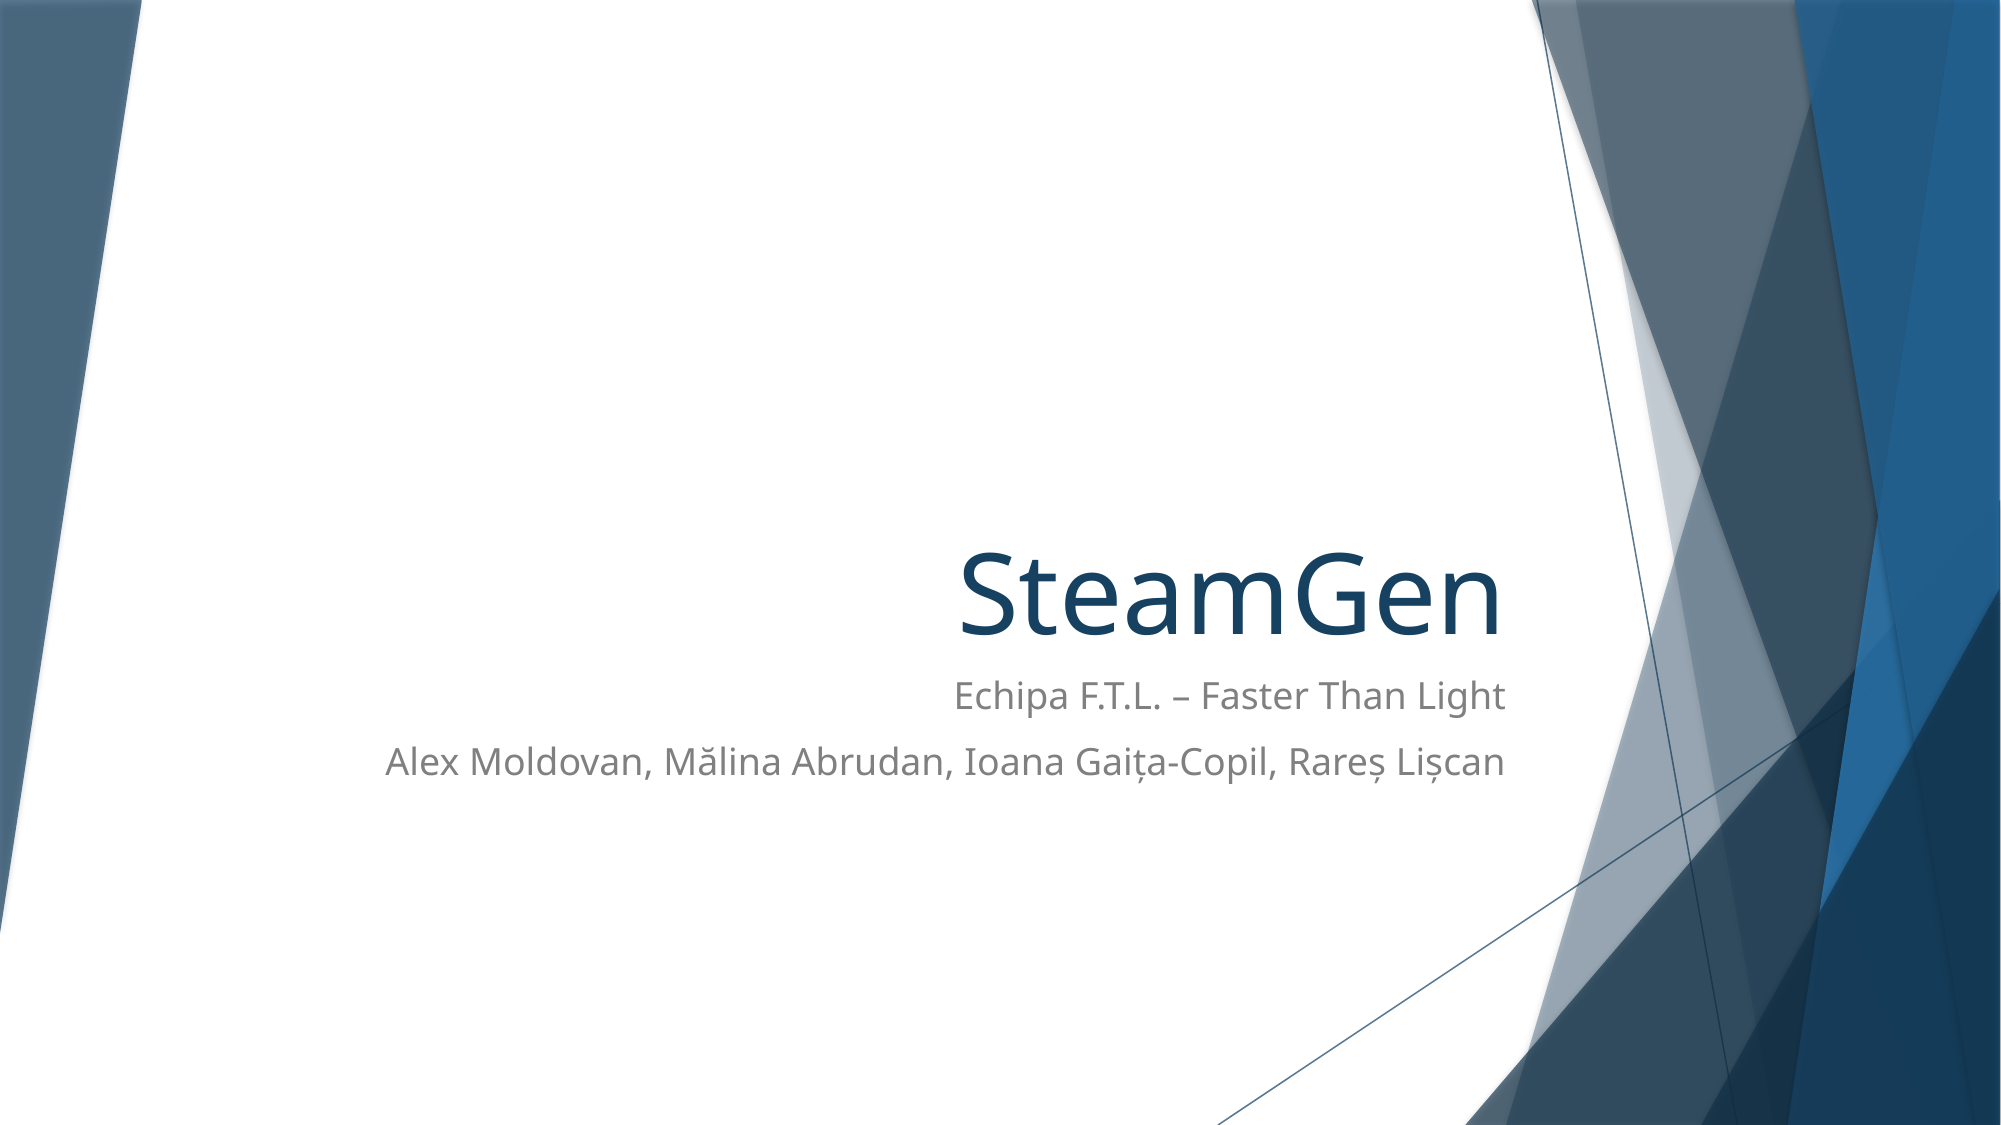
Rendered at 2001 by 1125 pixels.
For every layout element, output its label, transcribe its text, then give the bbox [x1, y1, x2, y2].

subtitle Echipa F.T.L. – Faster Than Light Alex Moldovan, Mălina Abrudan, Ioana Gaița-Copil, Rareș Lișcan [247, 664, 1522, 845]
title SteamGen [247, 394, 1522, 664]
